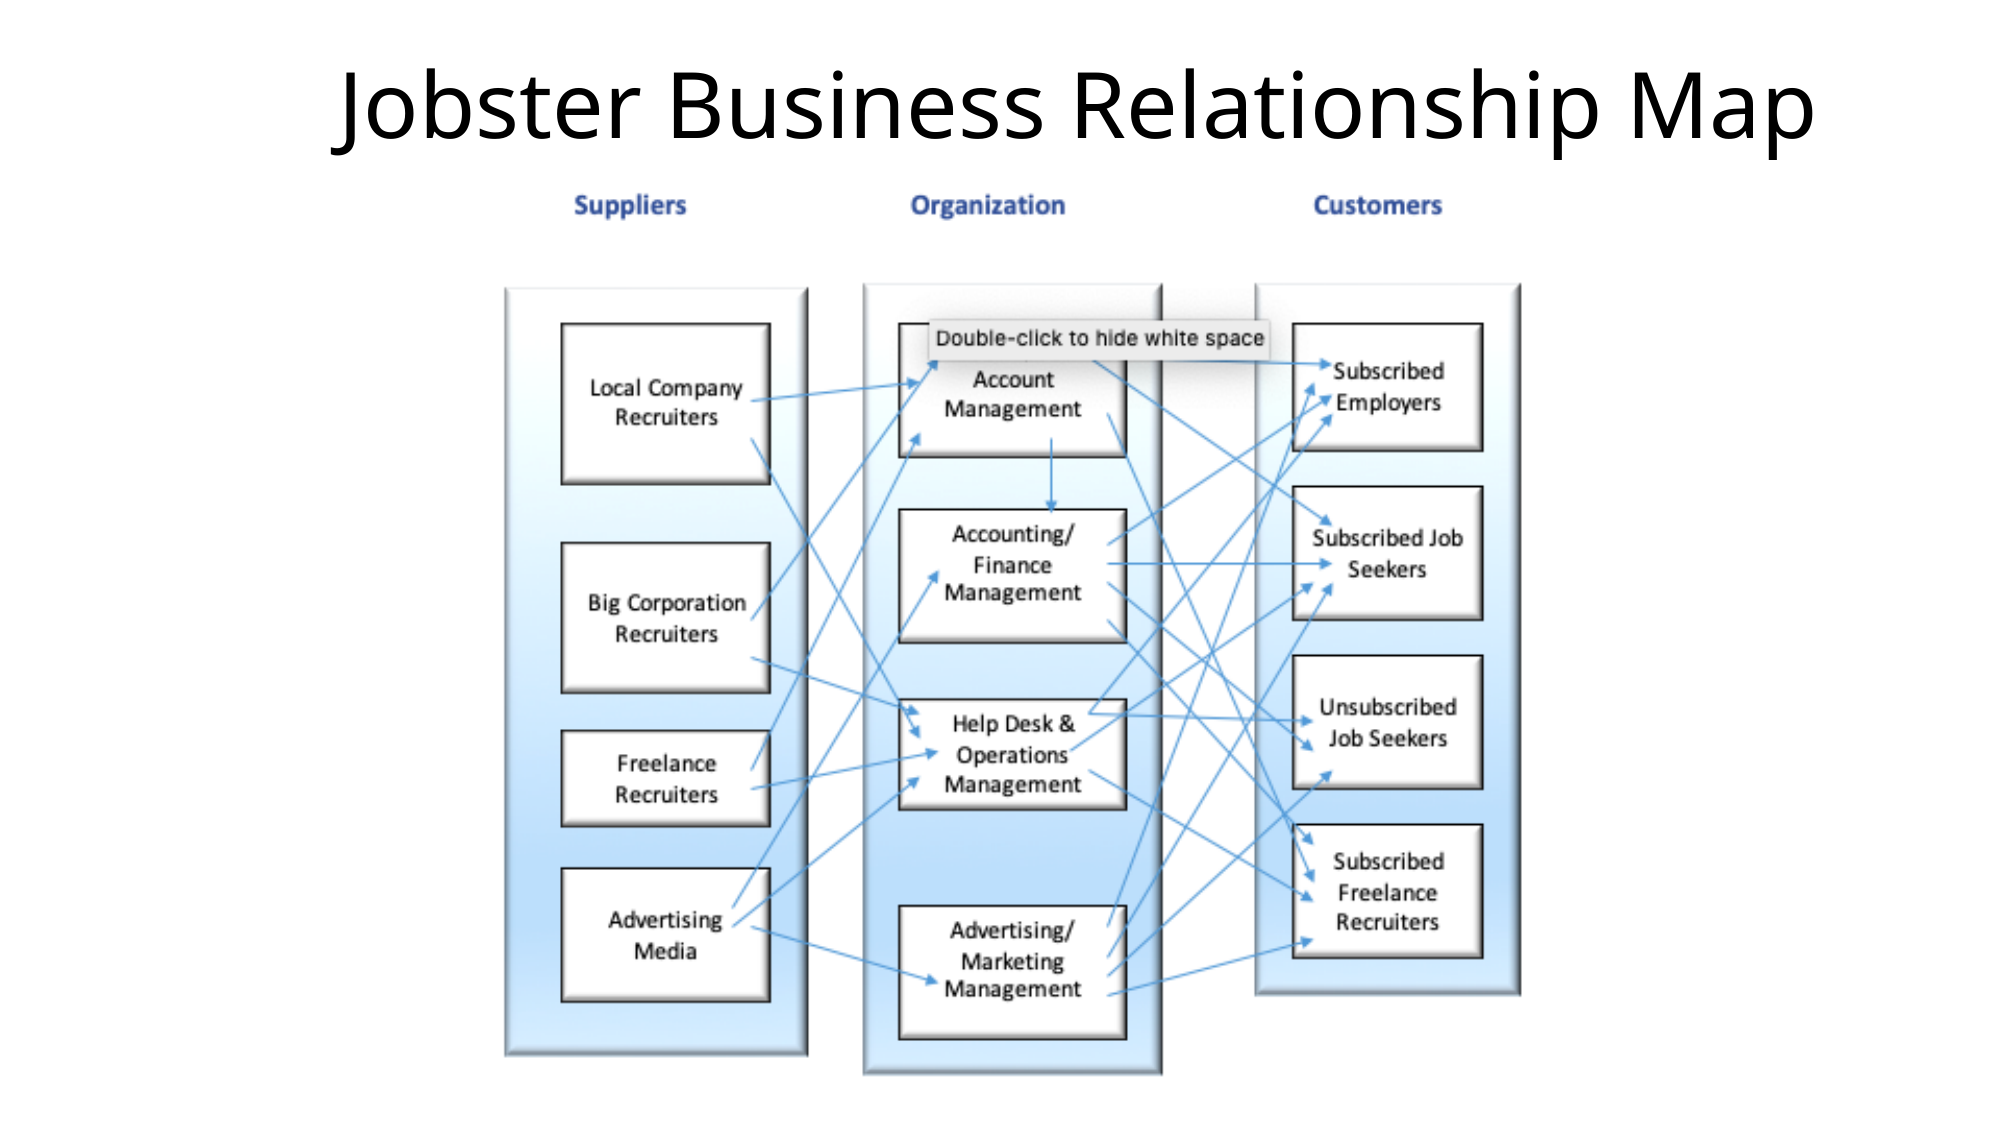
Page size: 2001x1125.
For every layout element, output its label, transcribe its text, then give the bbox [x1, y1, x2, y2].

title Jobster Business Relationship Map [216, 0, 1942, 218]
picture [483, 173, 1553, 1089]
